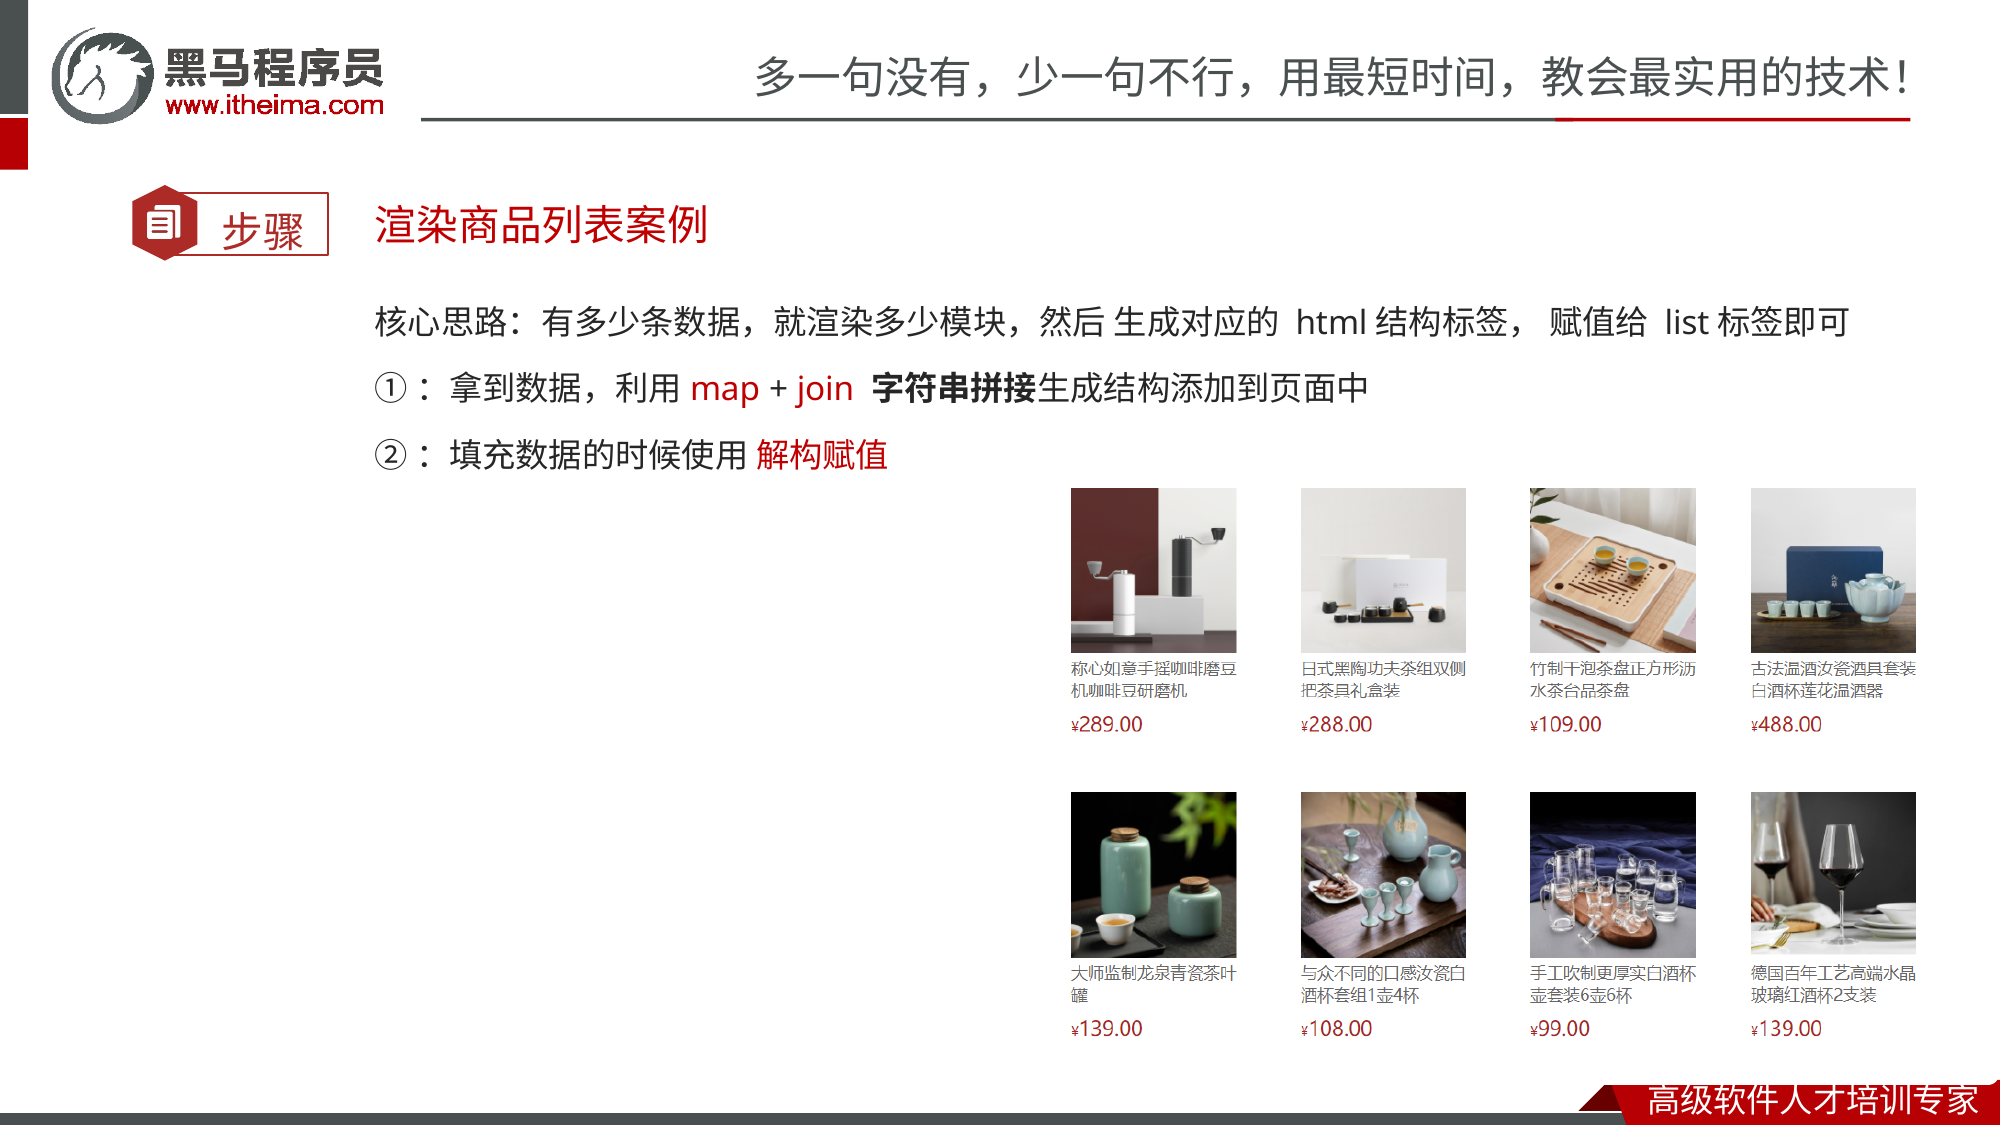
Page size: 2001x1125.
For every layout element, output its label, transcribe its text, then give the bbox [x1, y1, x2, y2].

picture [50, 26, 384, 125]
list 核心思路：有多少条数据，就渲染多少模块，然后 生成对应的 html结构标签， 赋值给 list标签即可 ①：拿到数据，利用map + join 字符串拼接生成结构添加到页面中 ②：填充数据的时候使用 解构赋值 [360, 273, 1872, 1020]
list 渲染商品列表案例 [360, 181, 1872, 267]
picture [147, 205, 181, 239]
picture [977, 456, 1979, 1065]
